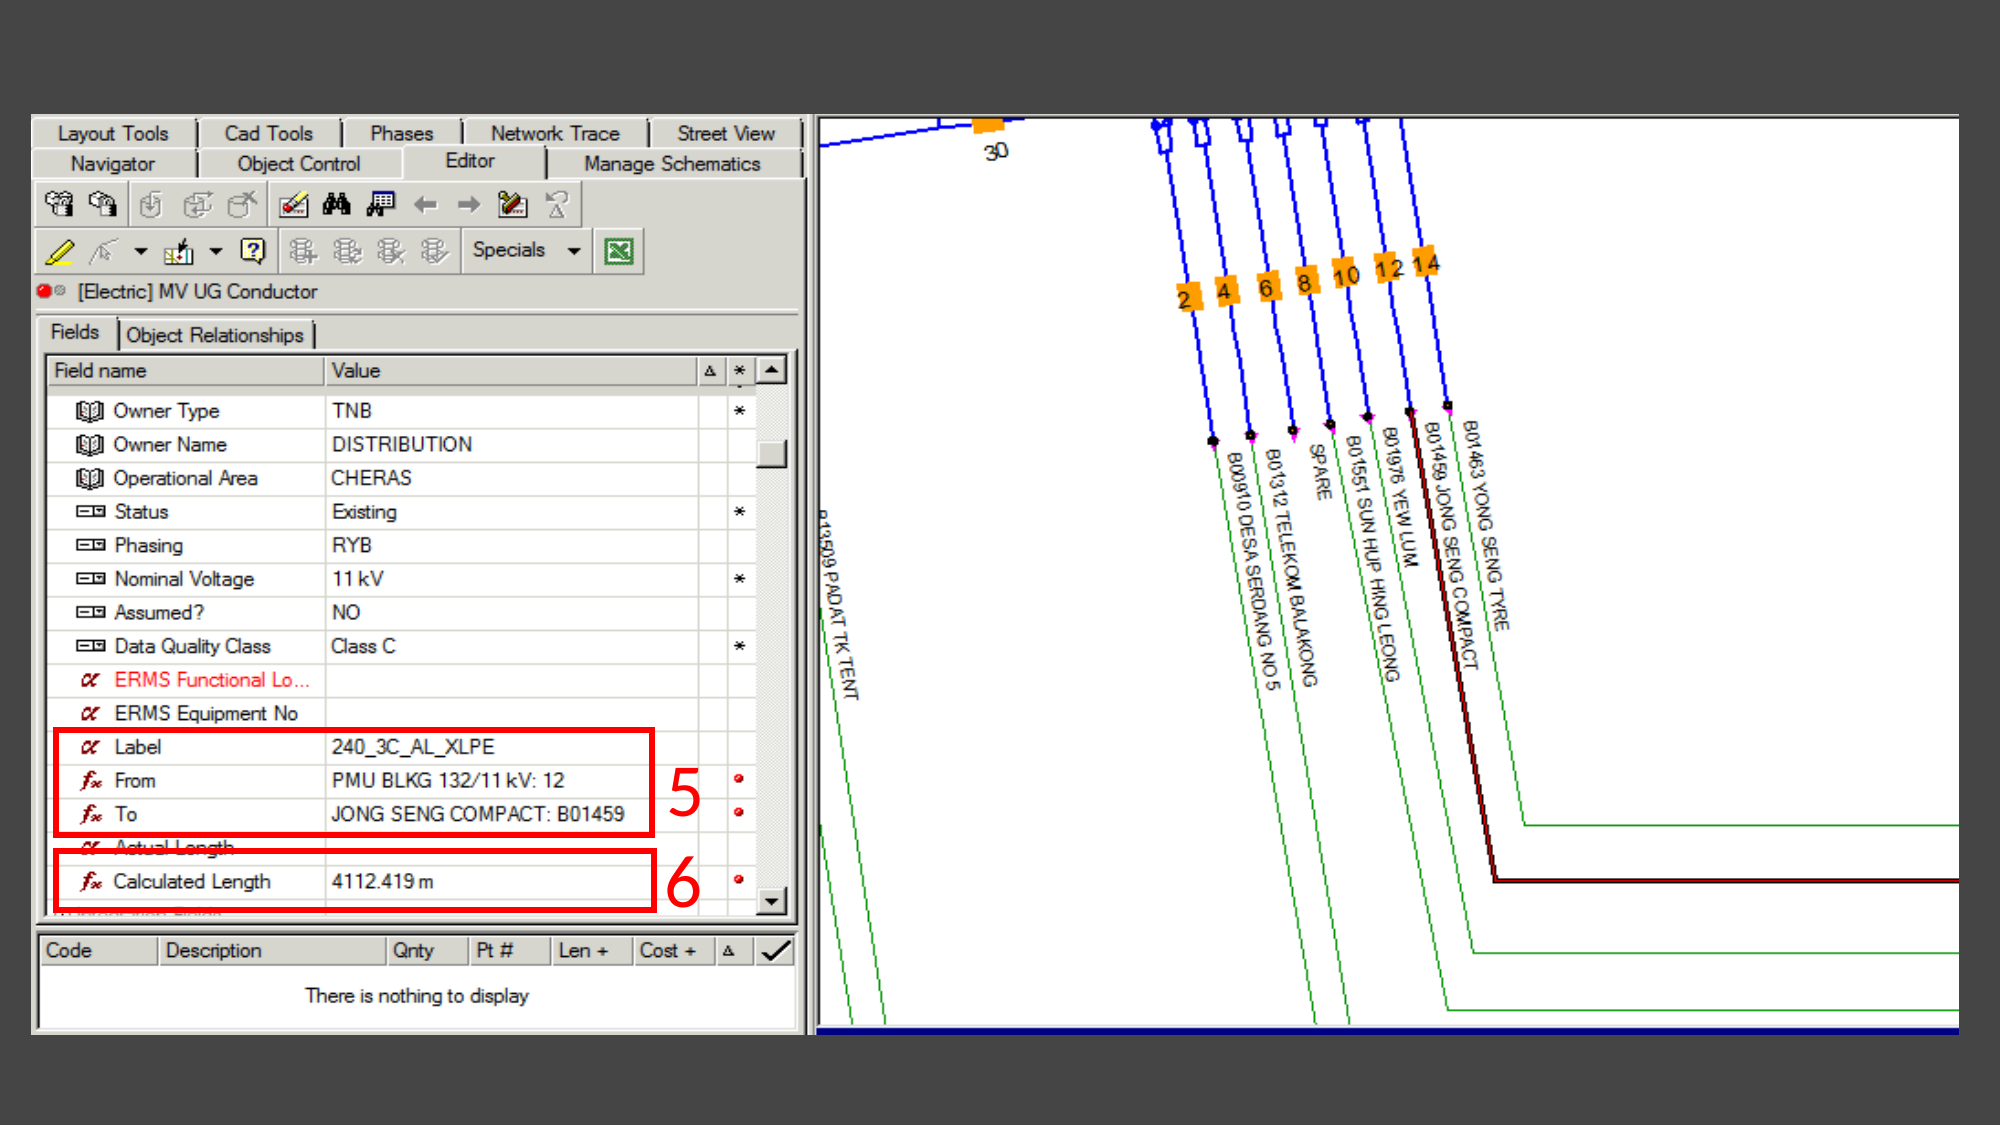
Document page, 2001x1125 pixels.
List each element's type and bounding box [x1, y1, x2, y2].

picture [30, 114, 1959, 1035]
